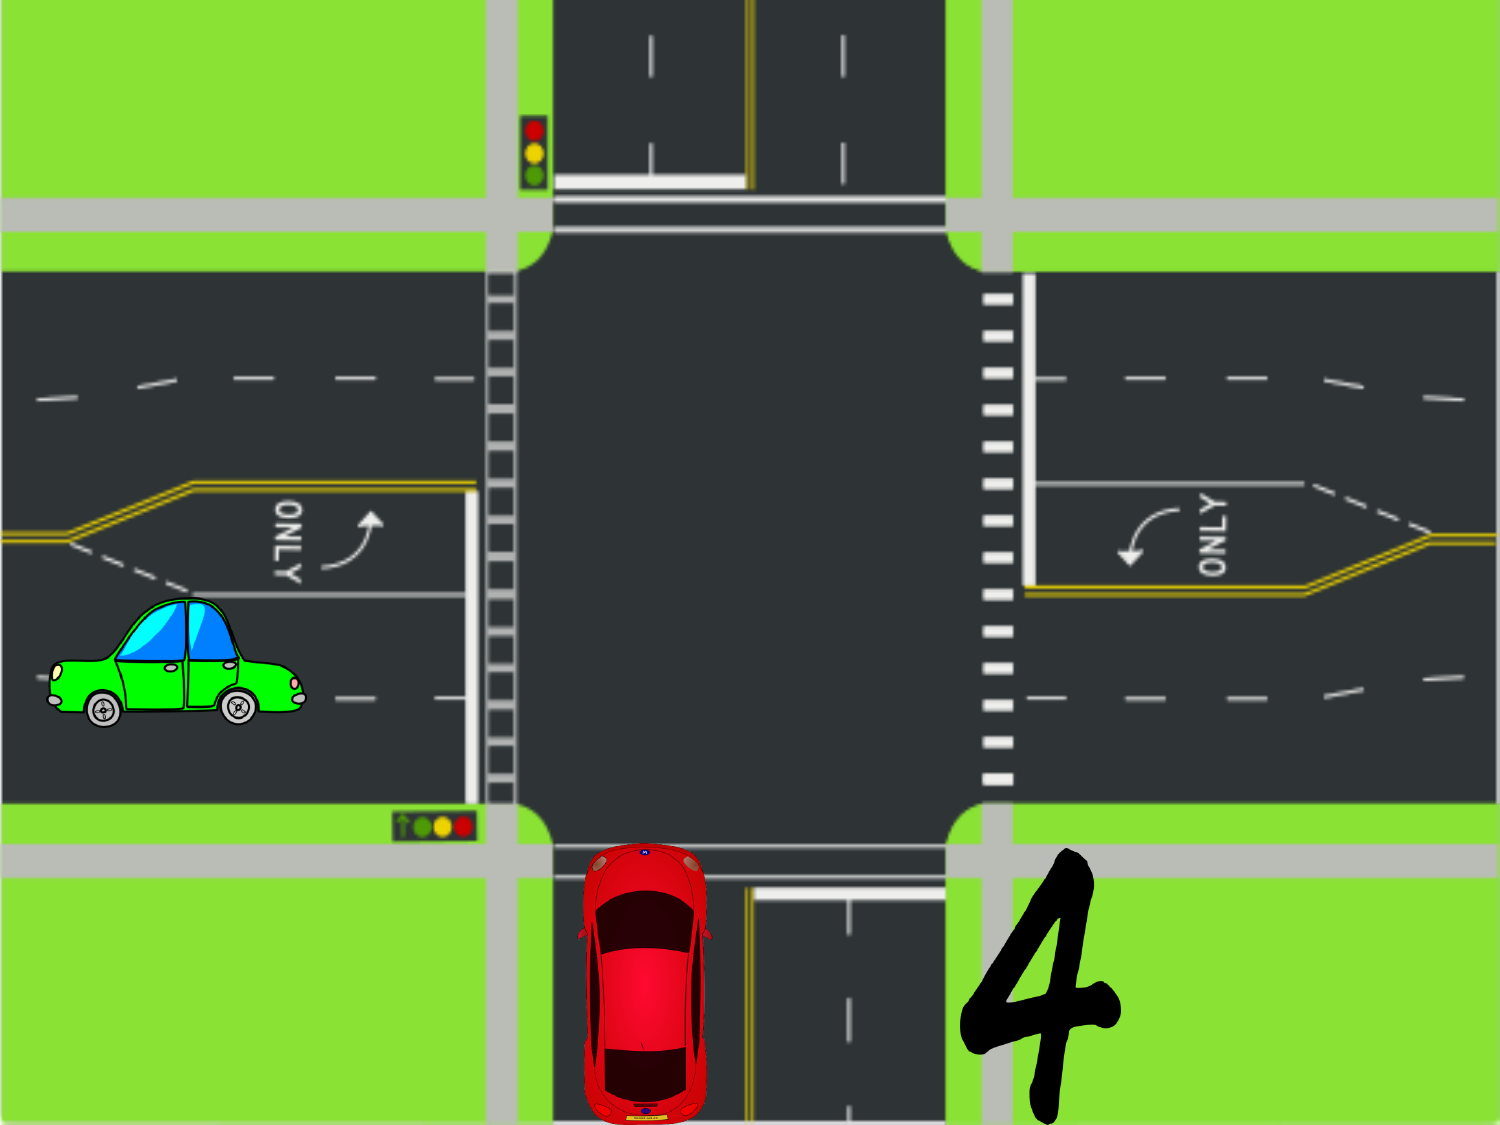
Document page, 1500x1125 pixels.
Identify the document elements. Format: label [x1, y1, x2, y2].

list [0, 0, 1500, 1125]
picture [46, 597, 308, 728]
picture [960, 848, 1122, 1125]
picture [573, 843, 716, 1125]
